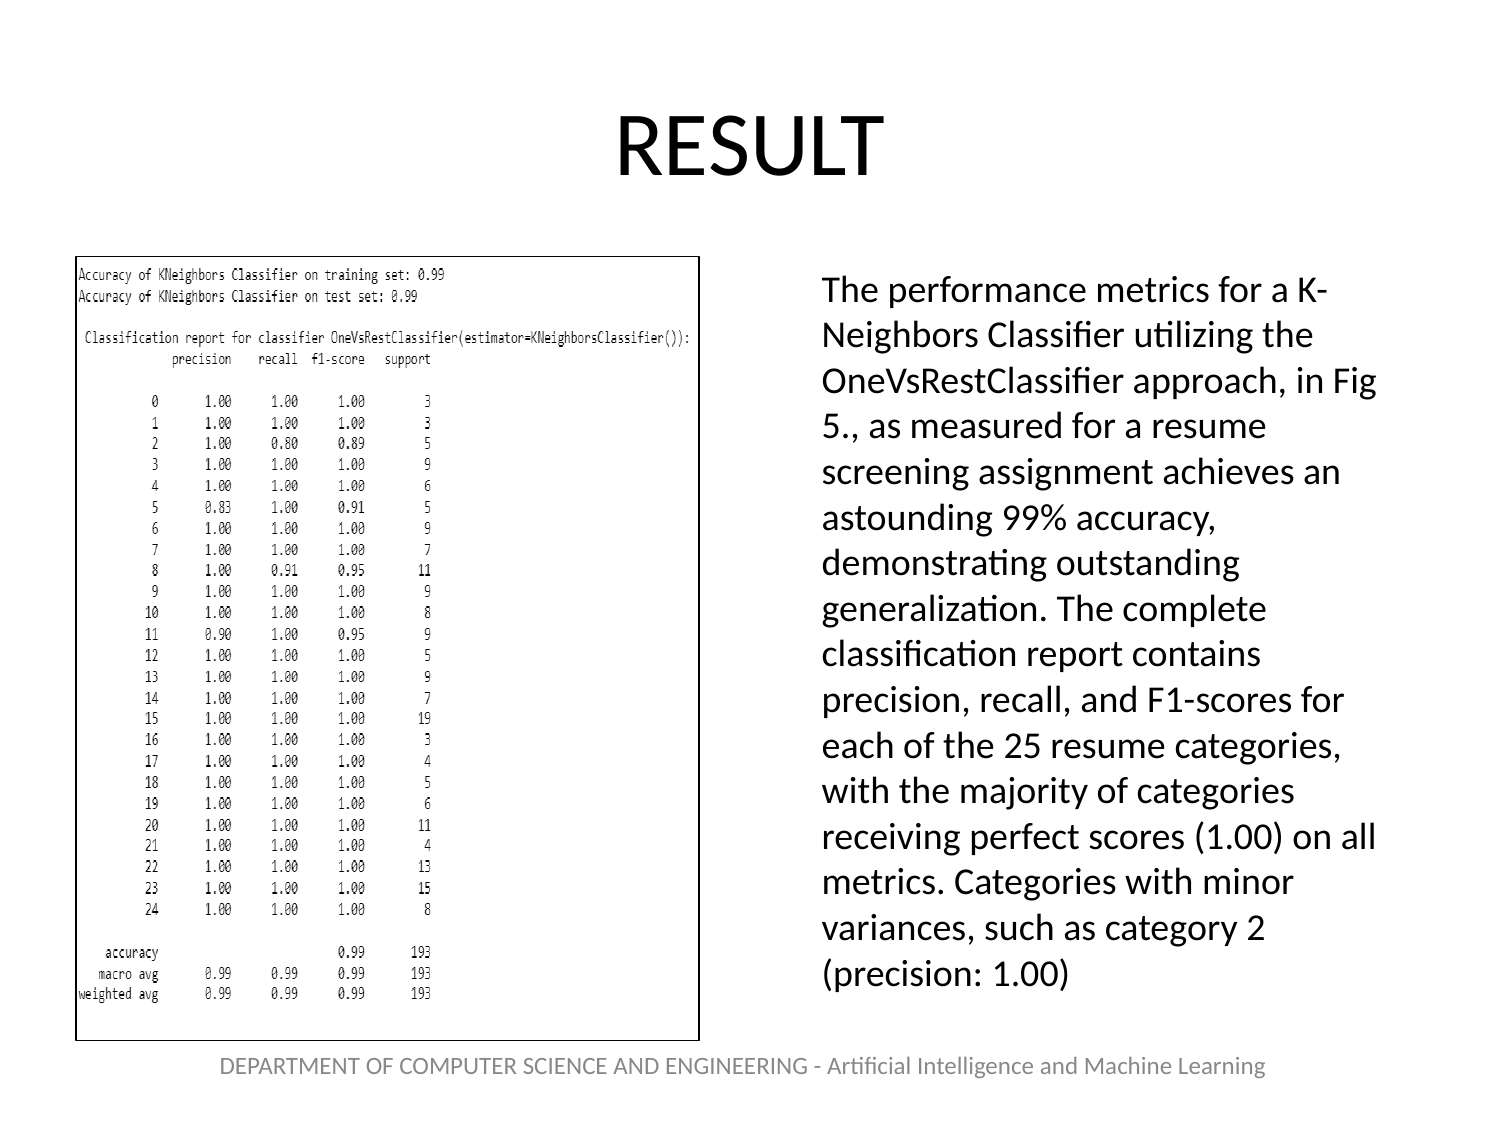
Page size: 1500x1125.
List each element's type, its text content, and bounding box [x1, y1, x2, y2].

picture [76, 257, 699, 1041]
title RESULT [75, 45, 1425, 233]
list The performance metrics for a K-Neighbors Classifier utilizing the OneVsRestClassifier approach, in Fig 5., as measured for a resume screening assignment achieves an astounding 99% accuracy, demonstrating outstanding generalization. The complete classification report contains precision, recall, and F1-scores for each of the 25 resume categories, with the majority of categories receiving perfect scores (1.00) on all metrics. Categories with minor variances, such as category 2 (precision: 1.00) [738, 256, 1425, 1005]
footer DEPARTMENT OF COMPUTER SCIENCE AND ENGINEERING - Artificial Intelligence and Machine Learning [62, 1057, 1425, 1103]
